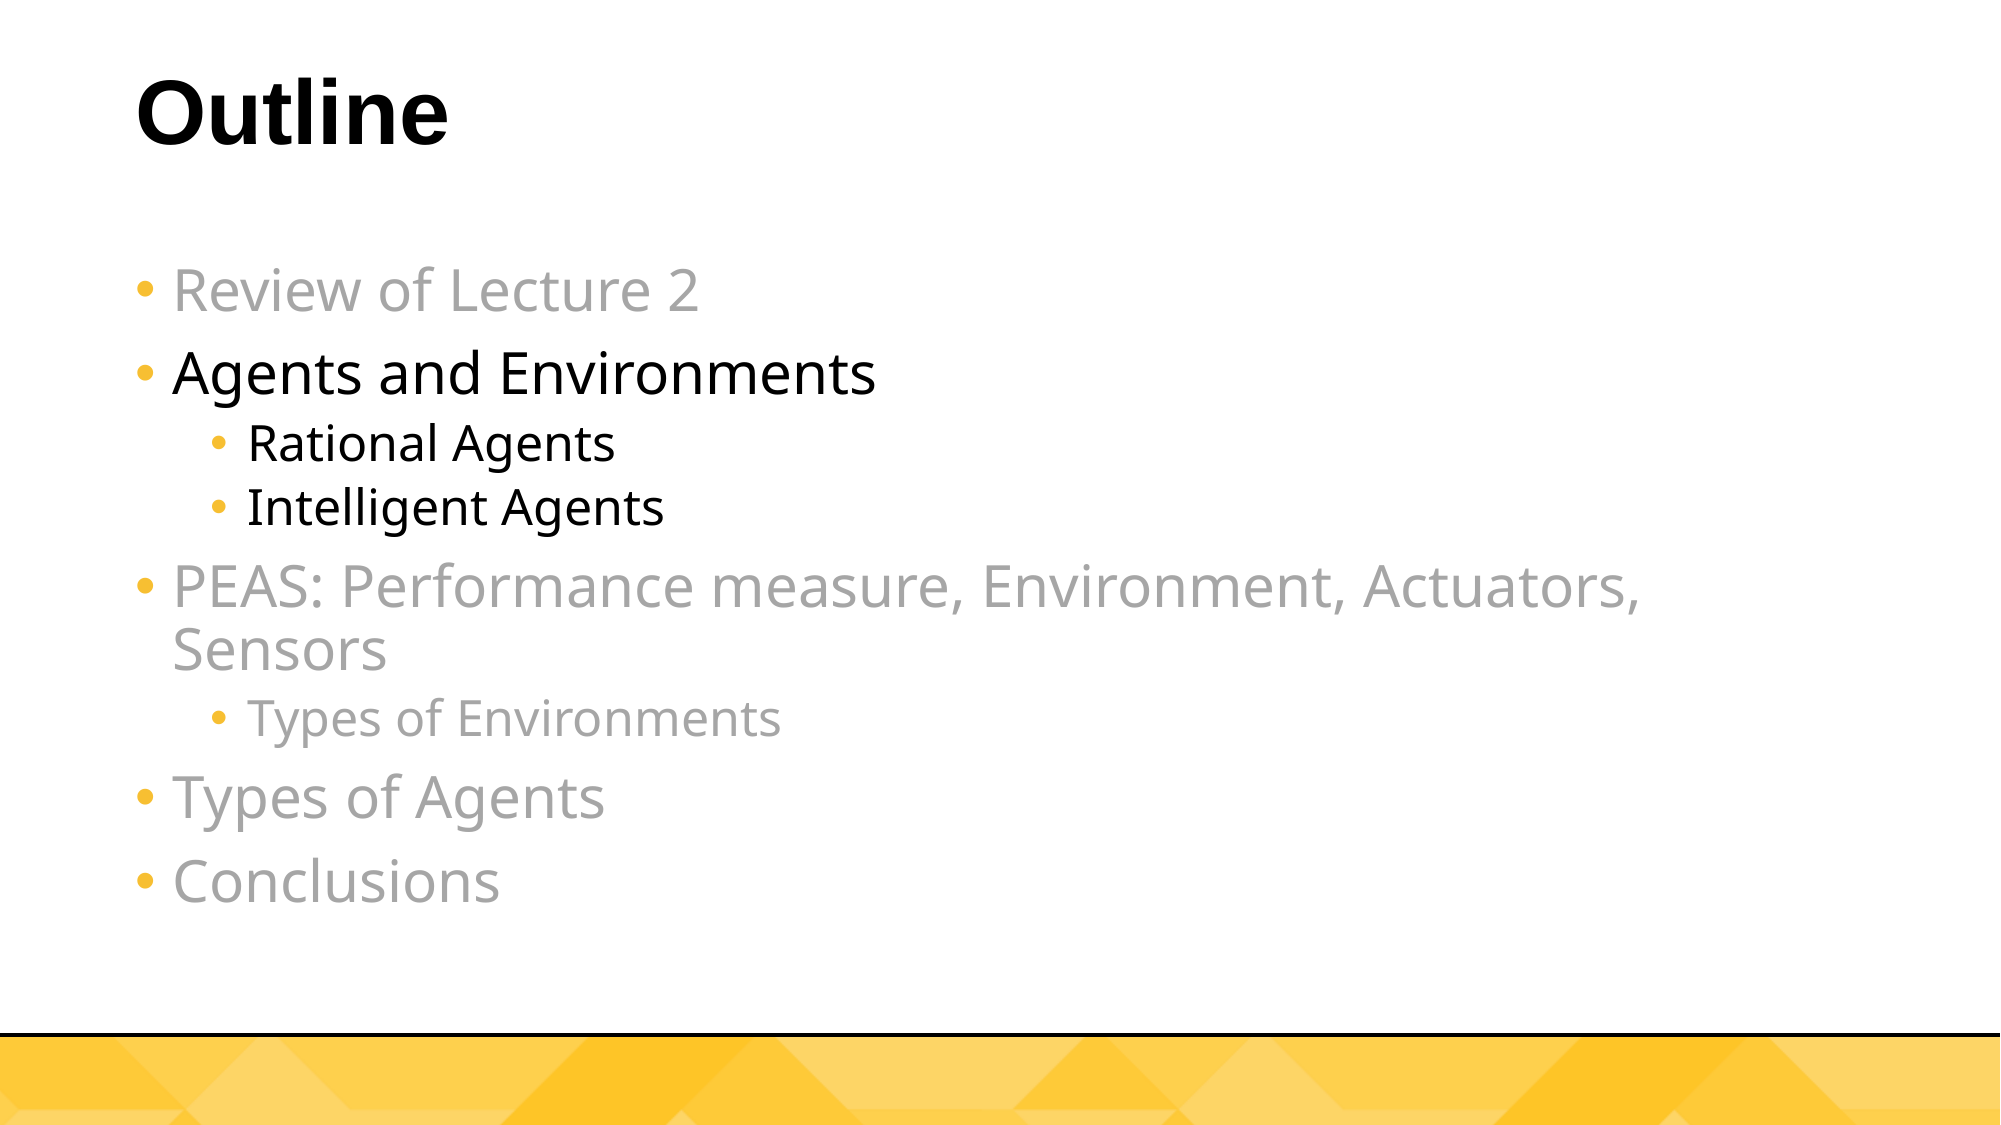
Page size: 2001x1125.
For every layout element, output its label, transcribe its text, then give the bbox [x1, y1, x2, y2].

title Outline [120, 58, 1846, 194]
list Review of Lecture 2 Agents and Environments Rational Agents Intelligent Agents PEAS: Performance measure, Environment, Actuators, Sensors Types of Environments Types of Agents Conclusions [120, 253, 1819, 980]
